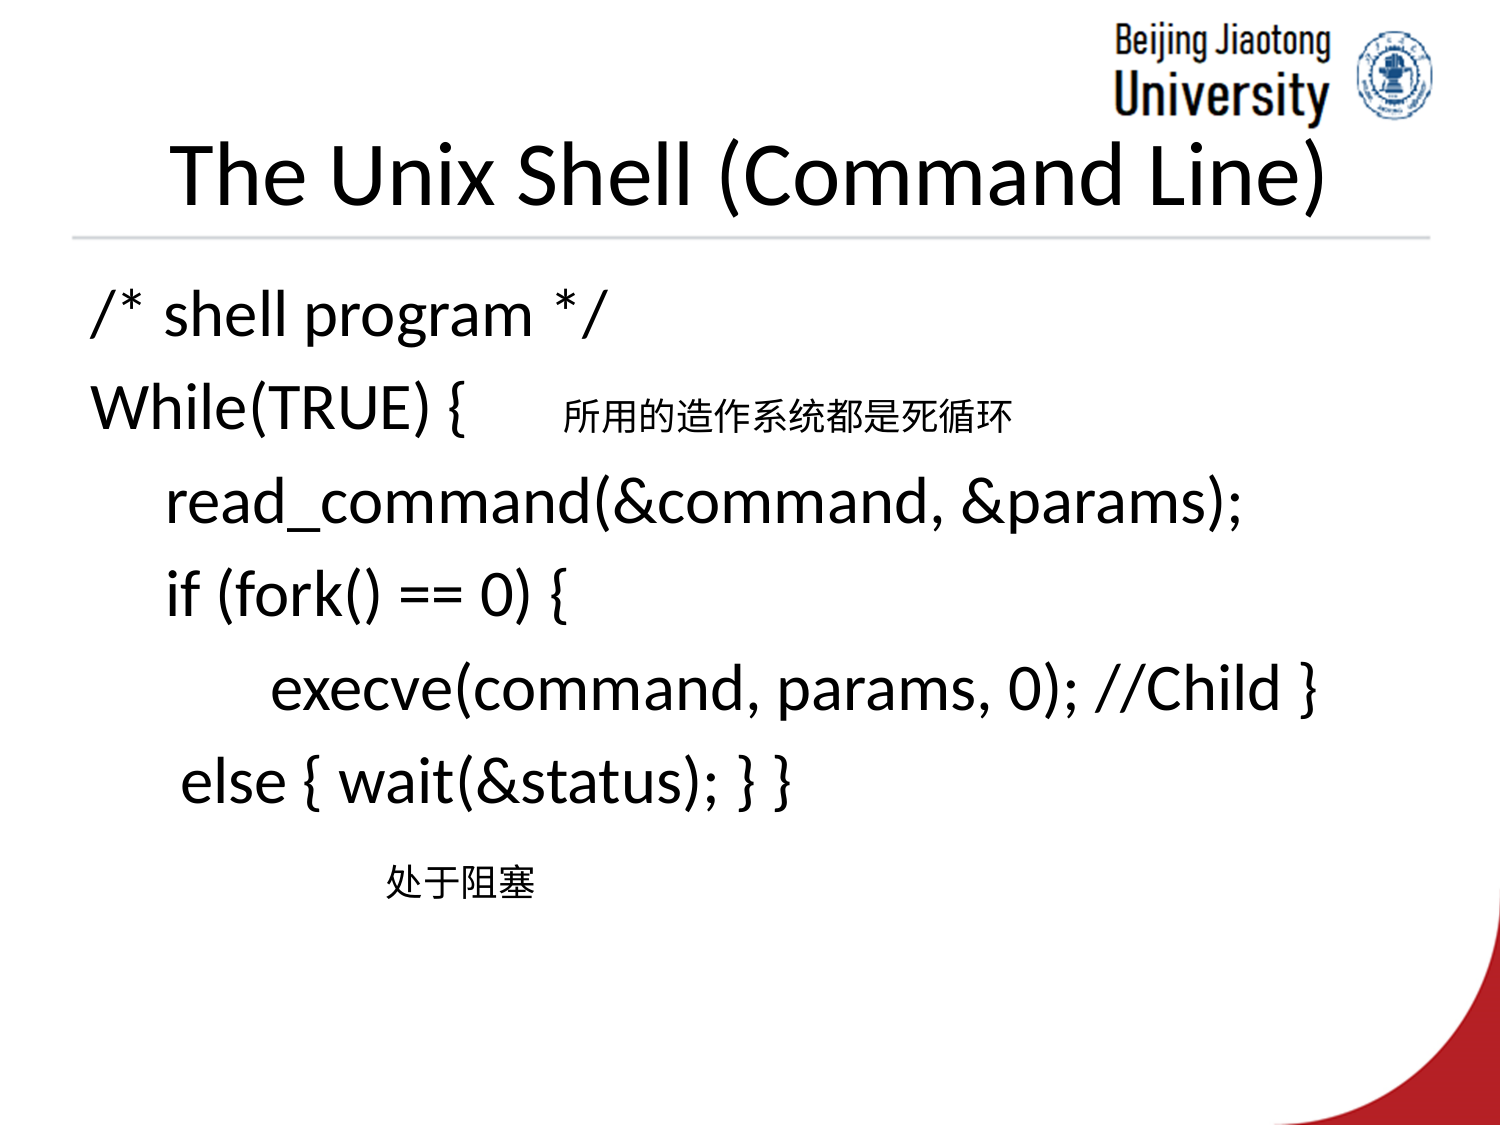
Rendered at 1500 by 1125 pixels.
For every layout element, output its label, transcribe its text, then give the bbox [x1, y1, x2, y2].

title The Unix Shell (Command Line) [75, 75, 1425, 262]
list /* shell program */ While(TRUE) { read_command(&command, &params); if (fork() == 0) { execve(command, params, 0); //Child } else { wait(&status); } } [75, 262, 1425, 1005]
text_box 处于阻塞 [371, 851, 916, 912]
text_box 所用的造作系统都是死循环 [549, 385, 1106, 445]
picture [0, 0, 1500, 1125]
